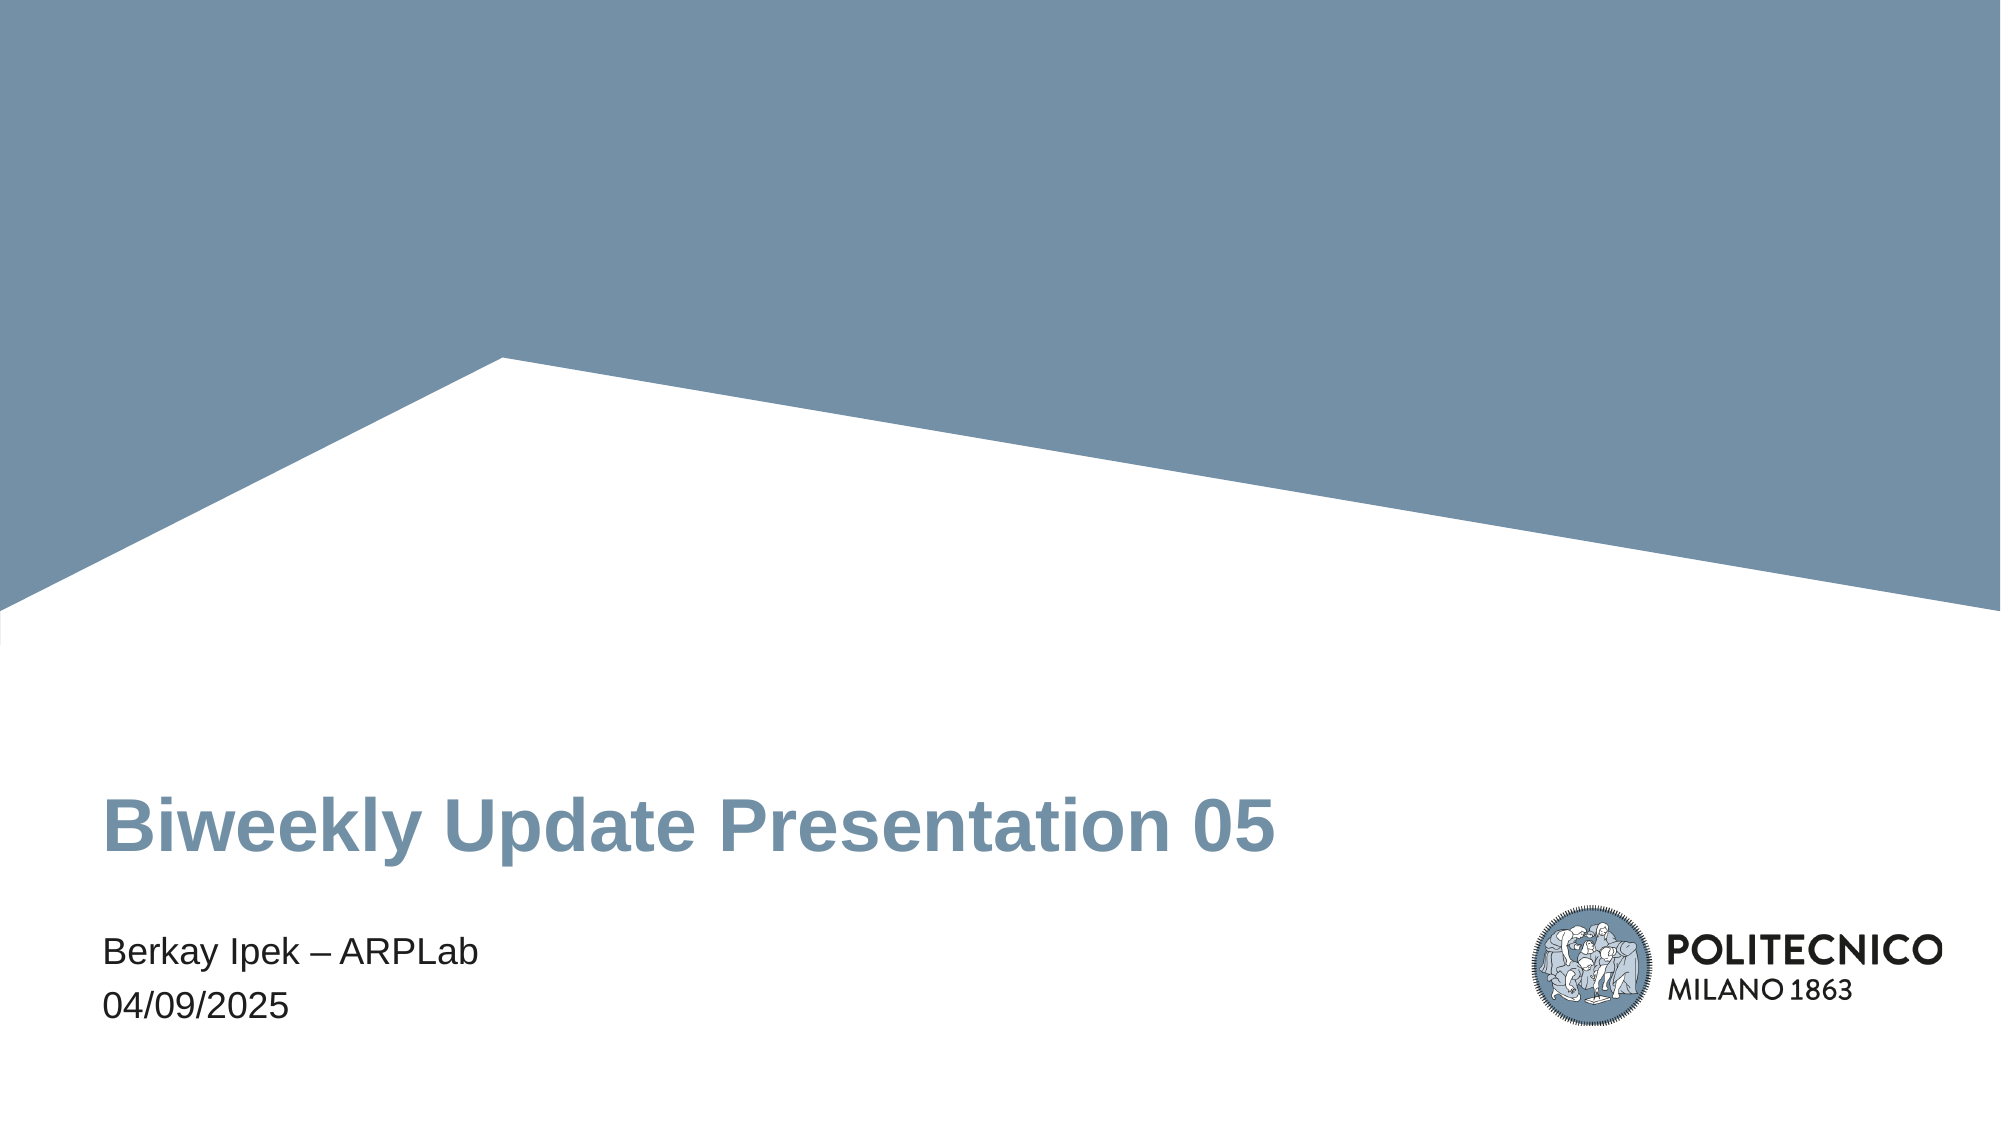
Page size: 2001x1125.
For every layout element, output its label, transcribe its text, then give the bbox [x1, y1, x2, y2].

subtitle Berkay Ipek – ARPLab 04/09/2025 [102, 925, 1461, 1026]
title Biweekly Update Presentation 05 [102, 682, 1461, 867]
